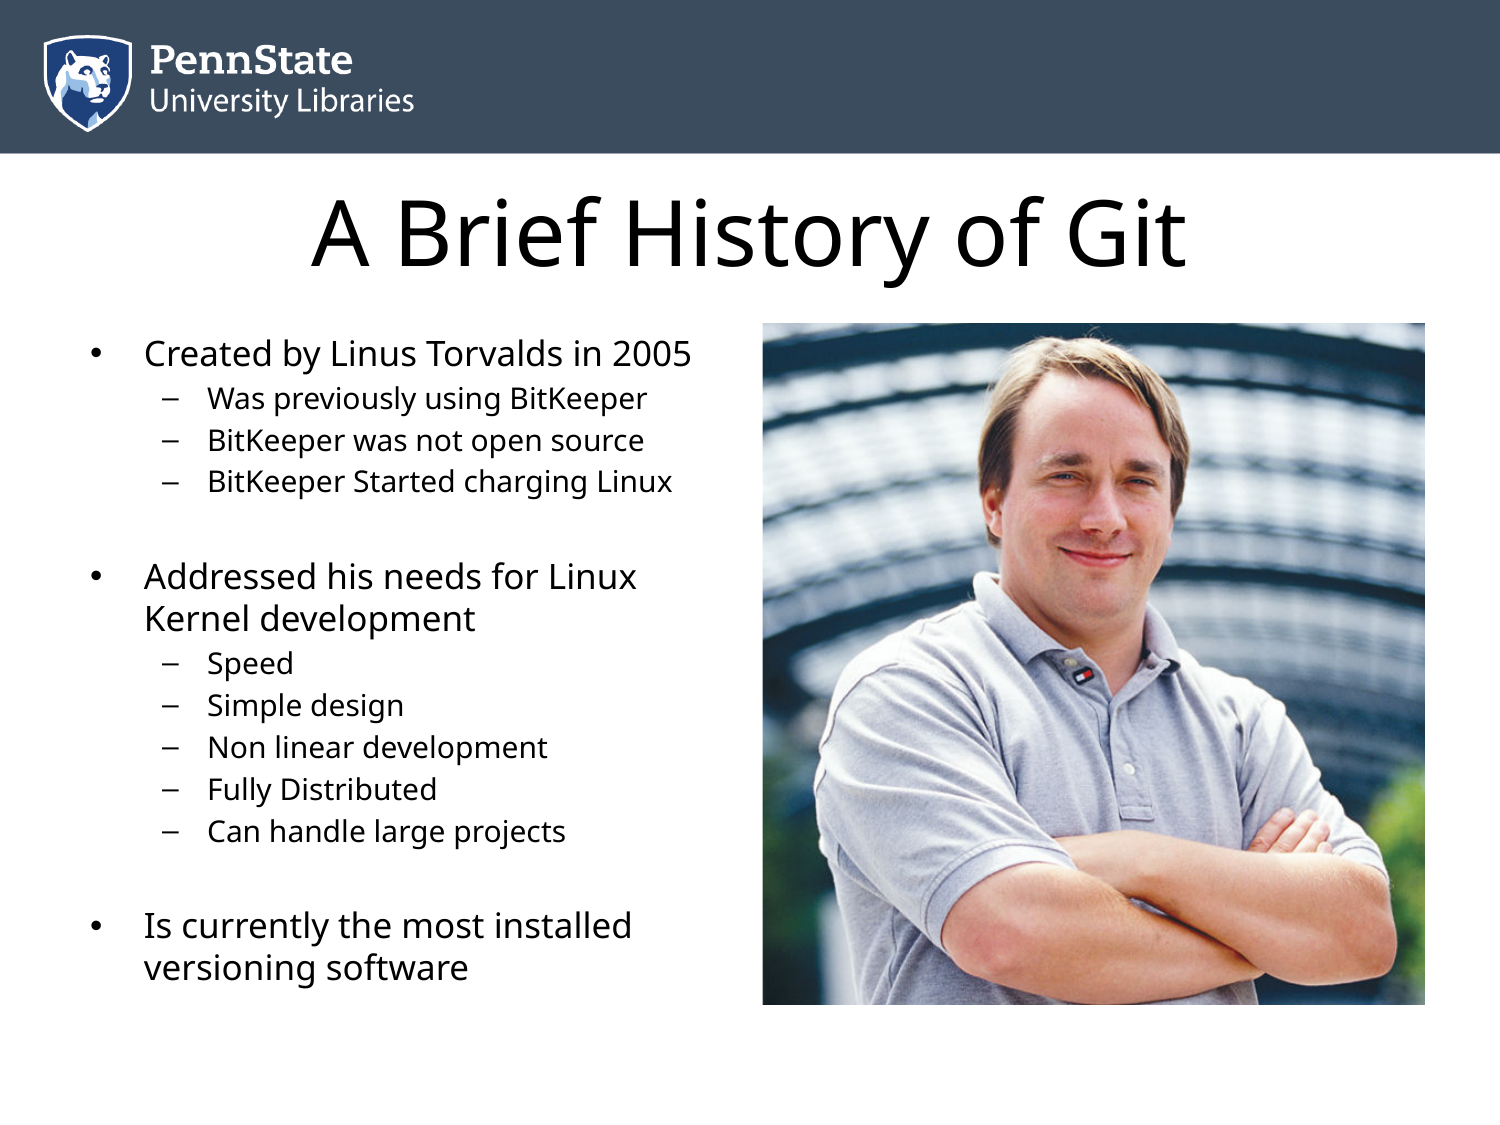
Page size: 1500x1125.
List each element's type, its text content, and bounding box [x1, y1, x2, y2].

picture [0, 0, 1500, 1125]
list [762, 323, 1426, 1006]
title A Brief History of Git [75, 136, 1425, 324]
list Created by Linus Torvalds in 2005 Was previously using BitKeeper BitKeeper was not open source BitKeeper Started charging Linux Addressed his needs for Linux Kernel development Speed Simple design Non linear development Fully Distributed Can handle large projects Is currently the most installed versioning software [75, 323, 738, 1005]
